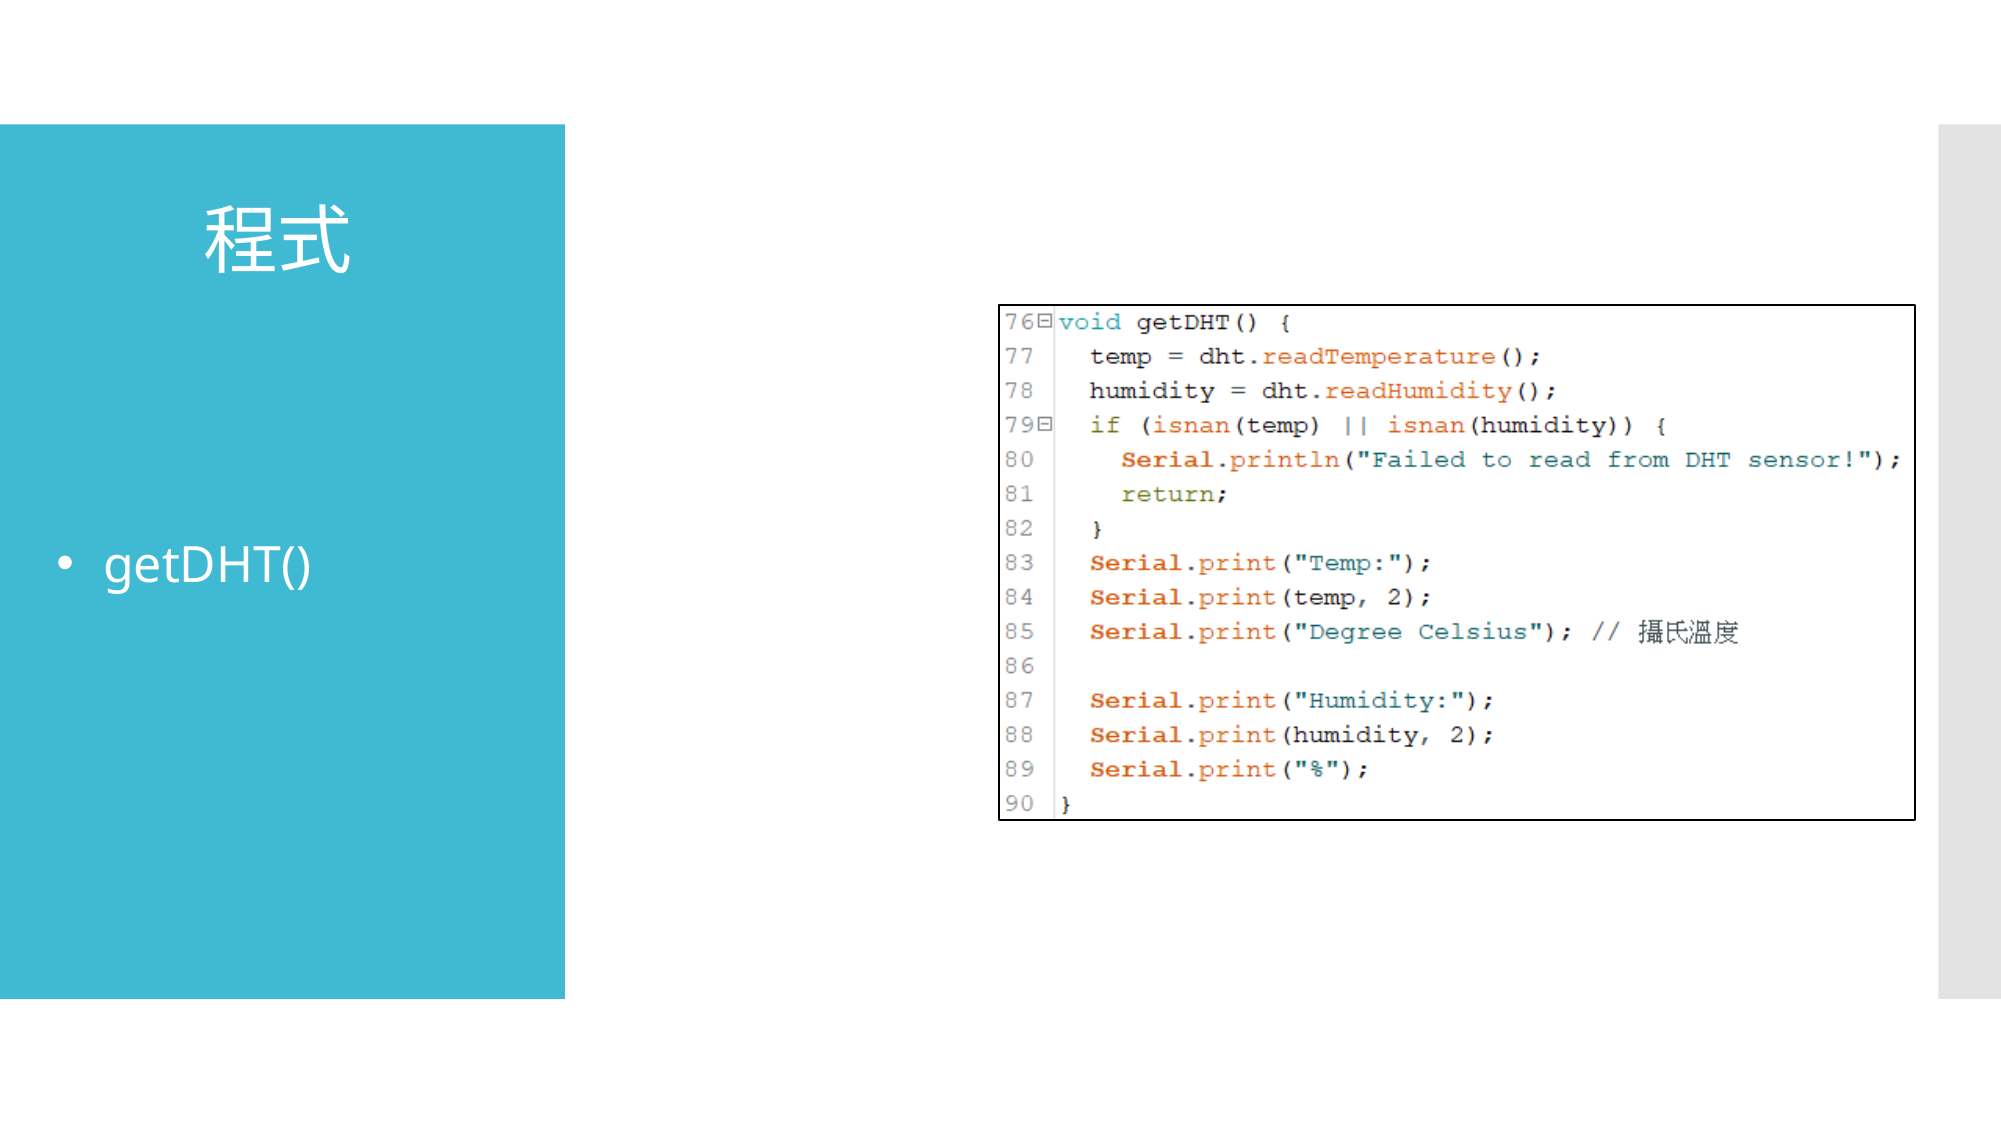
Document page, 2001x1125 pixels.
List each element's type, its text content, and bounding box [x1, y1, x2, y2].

text_box getDHT() [41, 524, 514, 600]
picture [999, 305, 1915, 819]
title 程式 [41, 184, 514, 303]
